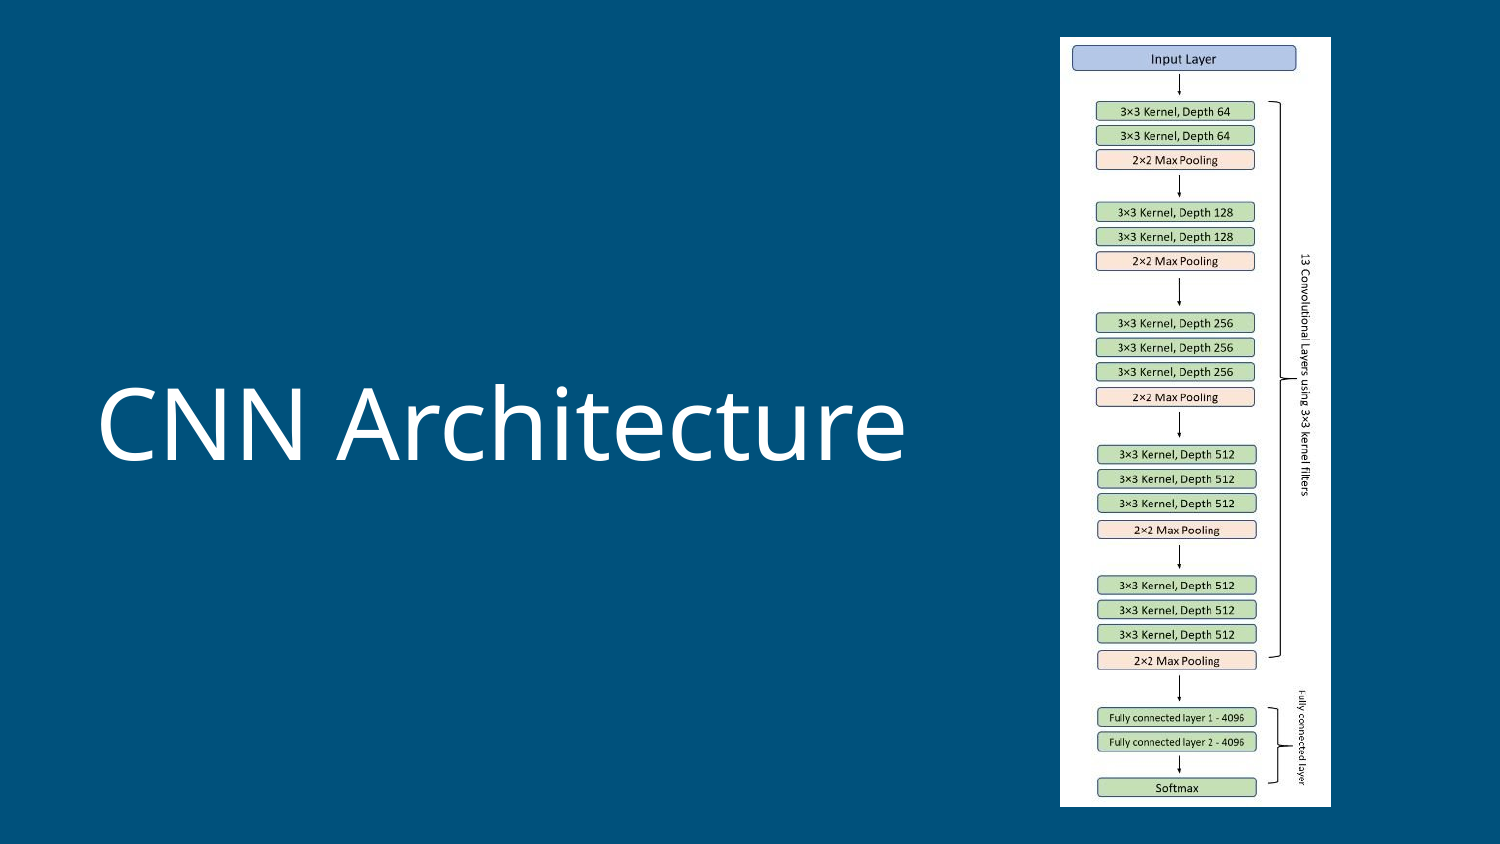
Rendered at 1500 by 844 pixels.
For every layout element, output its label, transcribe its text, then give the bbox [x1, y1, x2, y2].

title CNN Architecture [80, 86, 1003, 758]
picture [1061, 38, 1330, 806]
